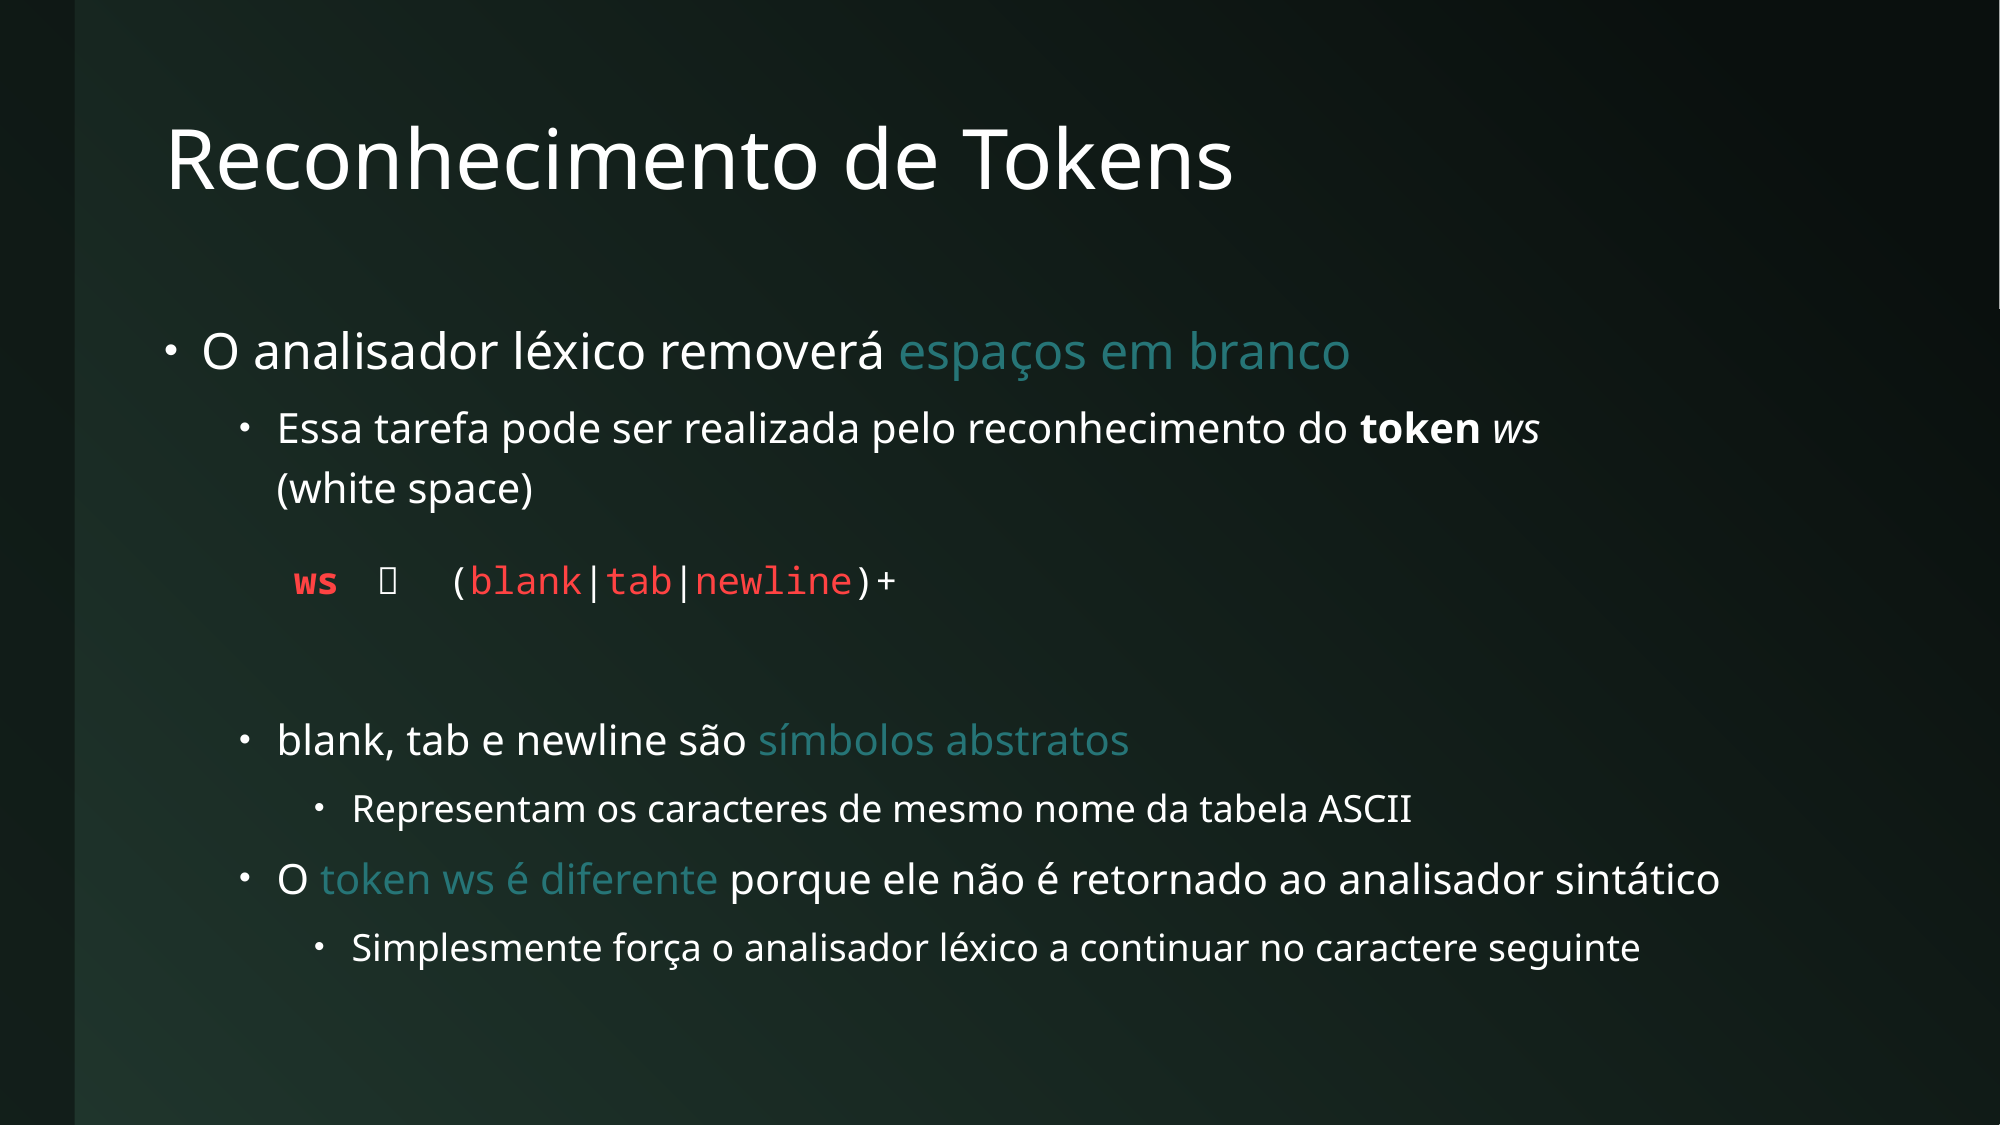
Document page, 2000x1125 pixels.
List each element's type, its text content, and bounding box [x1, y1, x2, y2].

table_header ws [279, 551, 362, 610]
table_header (blank|tab|newline)+ [433, 551, 1330, 610]
table_header  [362, 551, 433, 610]
title Reconhecimento de Tokens [149, 62, 1898, 263]
list O analisador léxico removerá espaços em branco Essa tarefa pode ser realizada pelo reconhecimento do token ws (white space) blank, tab e newline são símbolos abstratos Representam os caracteres de mesmo nome da tabela ASCII O token ws é diferente porque ele não é retornado ao analisador sintático Simplesmente força o analisador léxico a continuar no caractere seguinte [149, 299, 1898, 1025]
